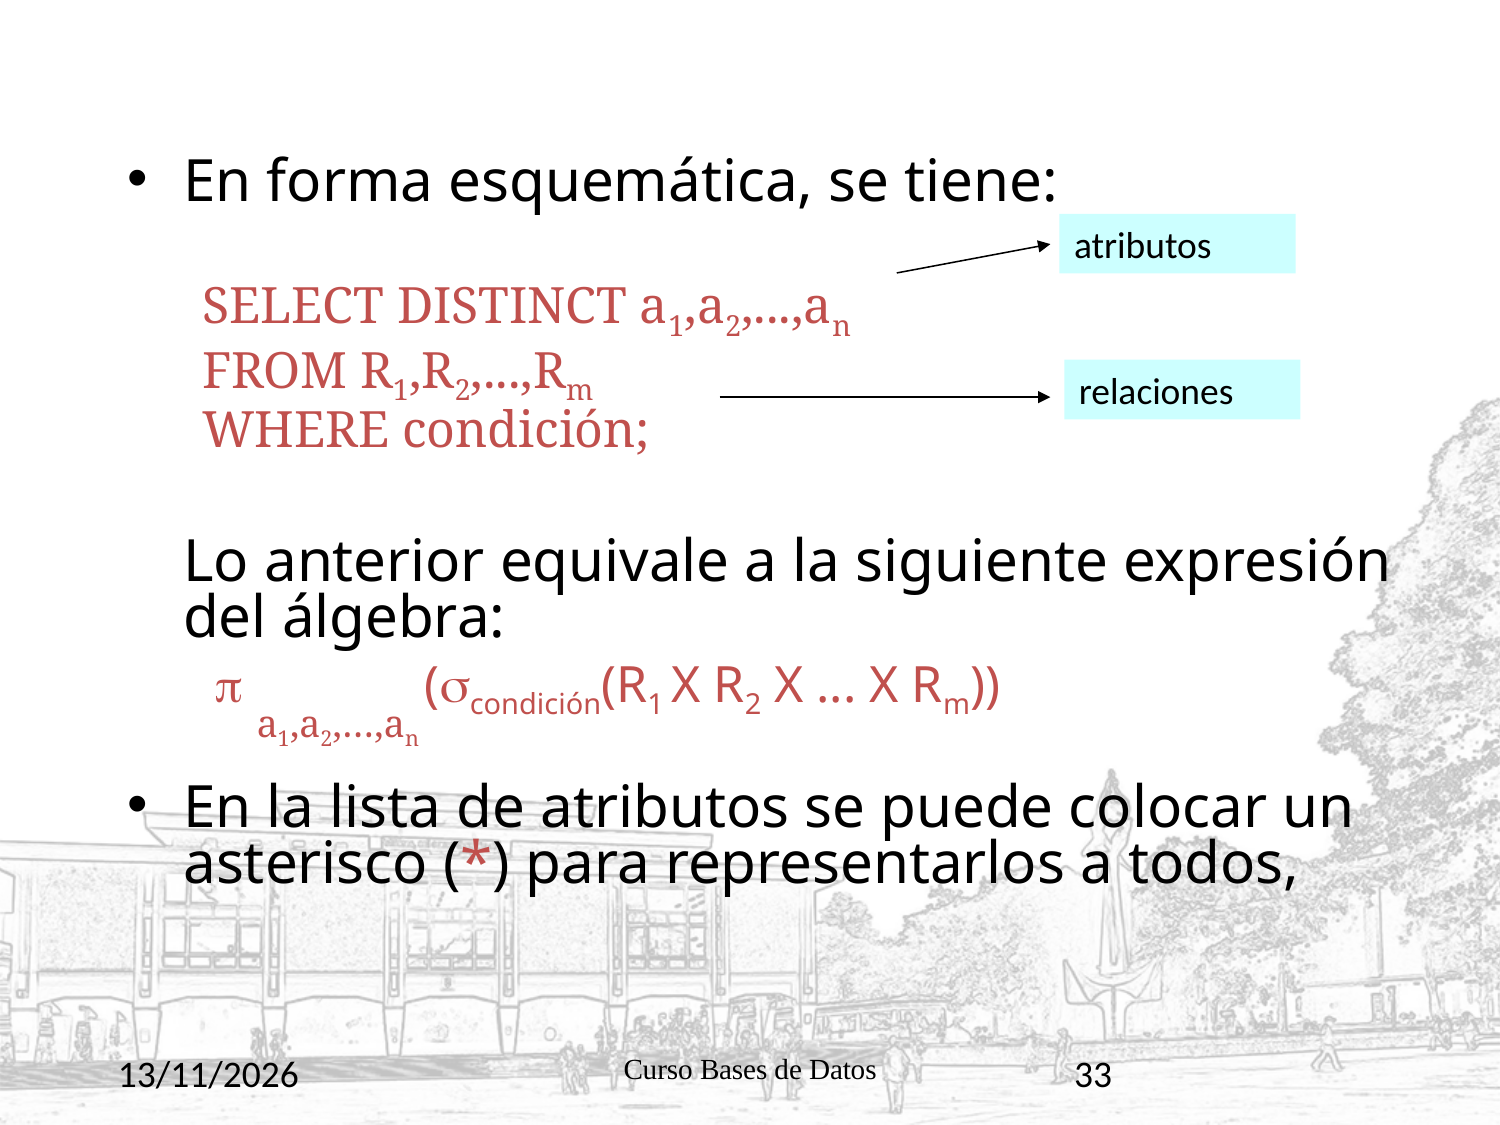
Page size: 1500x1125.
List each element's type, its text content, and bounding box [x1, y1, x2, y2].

text_box a1,a2,…,an [242, 692, 609, 759]
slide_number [103, 1042, 441, 1103]
footer Curso Bases de Datos [496, 1042, 1004, 1103]
text_box atributos [1059, 213, 1296, 274]
text_box [719, 390, 1051, 404]
text_box [896, 240, 1051, 274]
list En forma esquemática, se tiene: SELECT DISTINCT a1,a2,...,an FROM R1,R2,...,Rm WHERE condición; Lo anterior equivale a la siguiente expresión del álgebra:  (scondición(R1 X R2 X ... X Rm)) En la lista de atributos se puede colocar un asterisco (*) para representarlos a todos, [112, 148, 1412, 1012]
text_box relaciones [1064, 359, 1301, 420]
slide_number 33 [1059, 1042, 1397, 1103]
